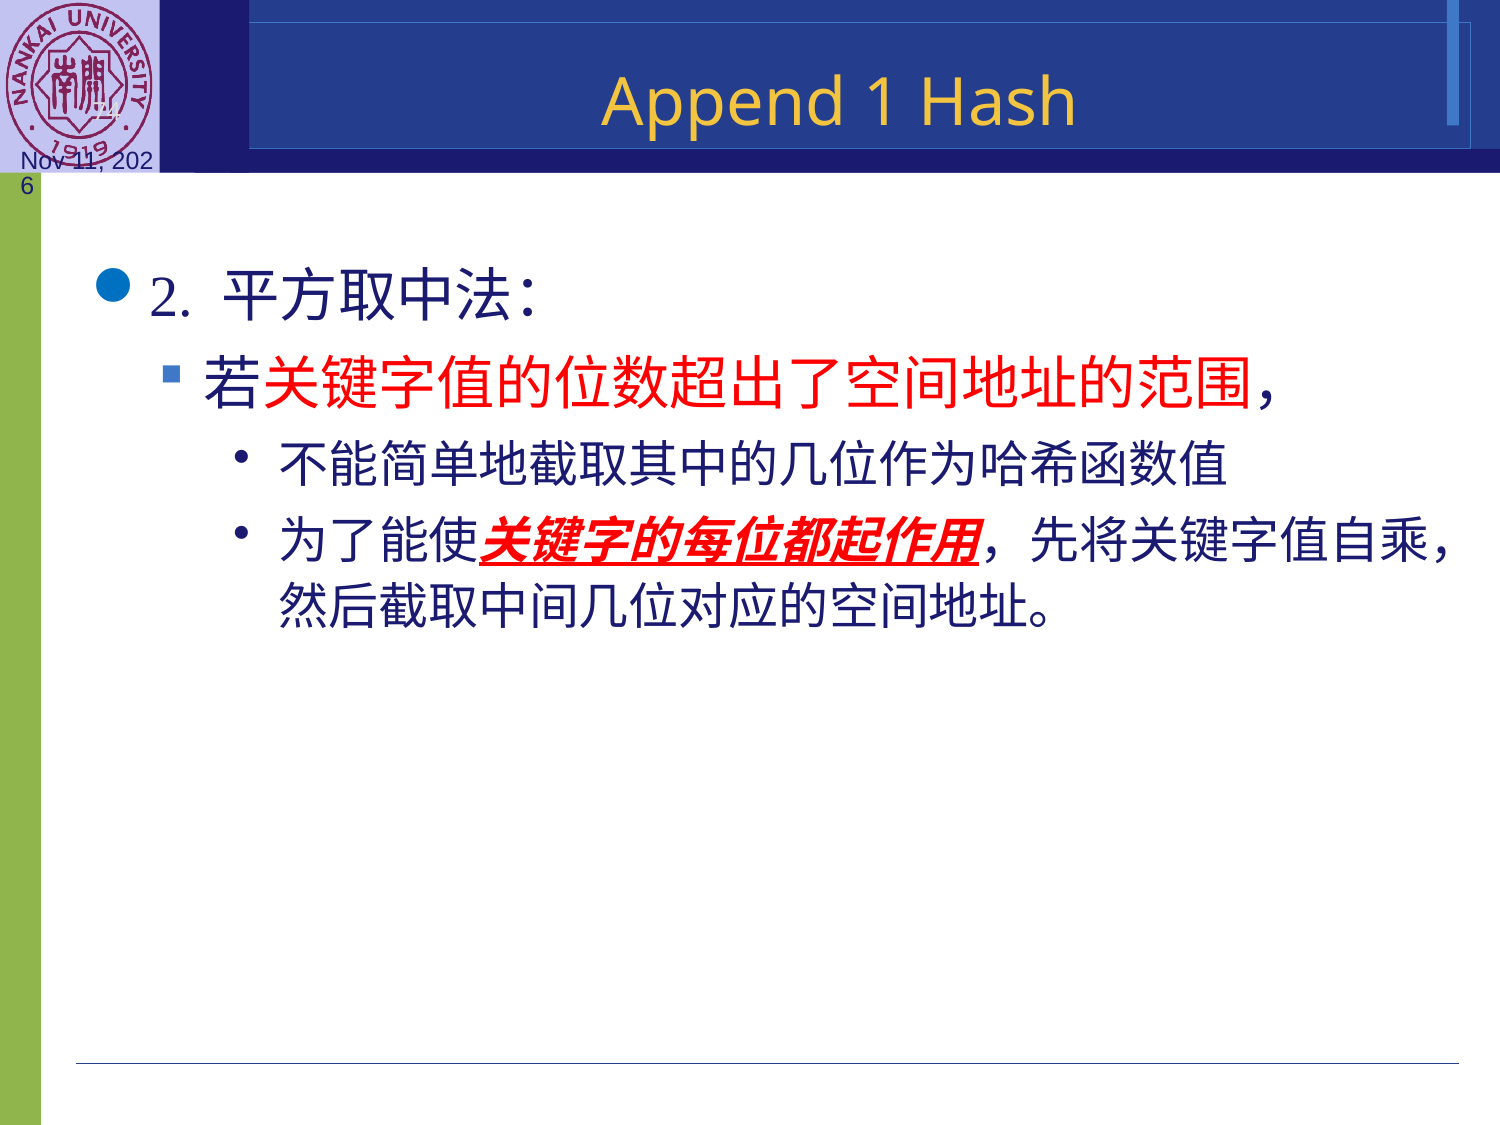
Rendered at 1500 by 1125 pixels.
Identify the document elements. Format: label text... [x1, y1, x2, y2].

picture [5, 2, 155, 137]
text_box [53, 66, 136, 137]
text_box [5, 137, 177, 228]
list 2. 平方取中法： 若关键字值的位数超出了空间地址的范围， 不能简单地截取其中的几位作为哈希函数值 为了能使关键字的每位都起作用，先将关键字值自乘，然后截取中间几位对应的空间地址。 [76, 243, 1500, 1012]
title Append 1 Hash [181, 42, 1500, 147]
